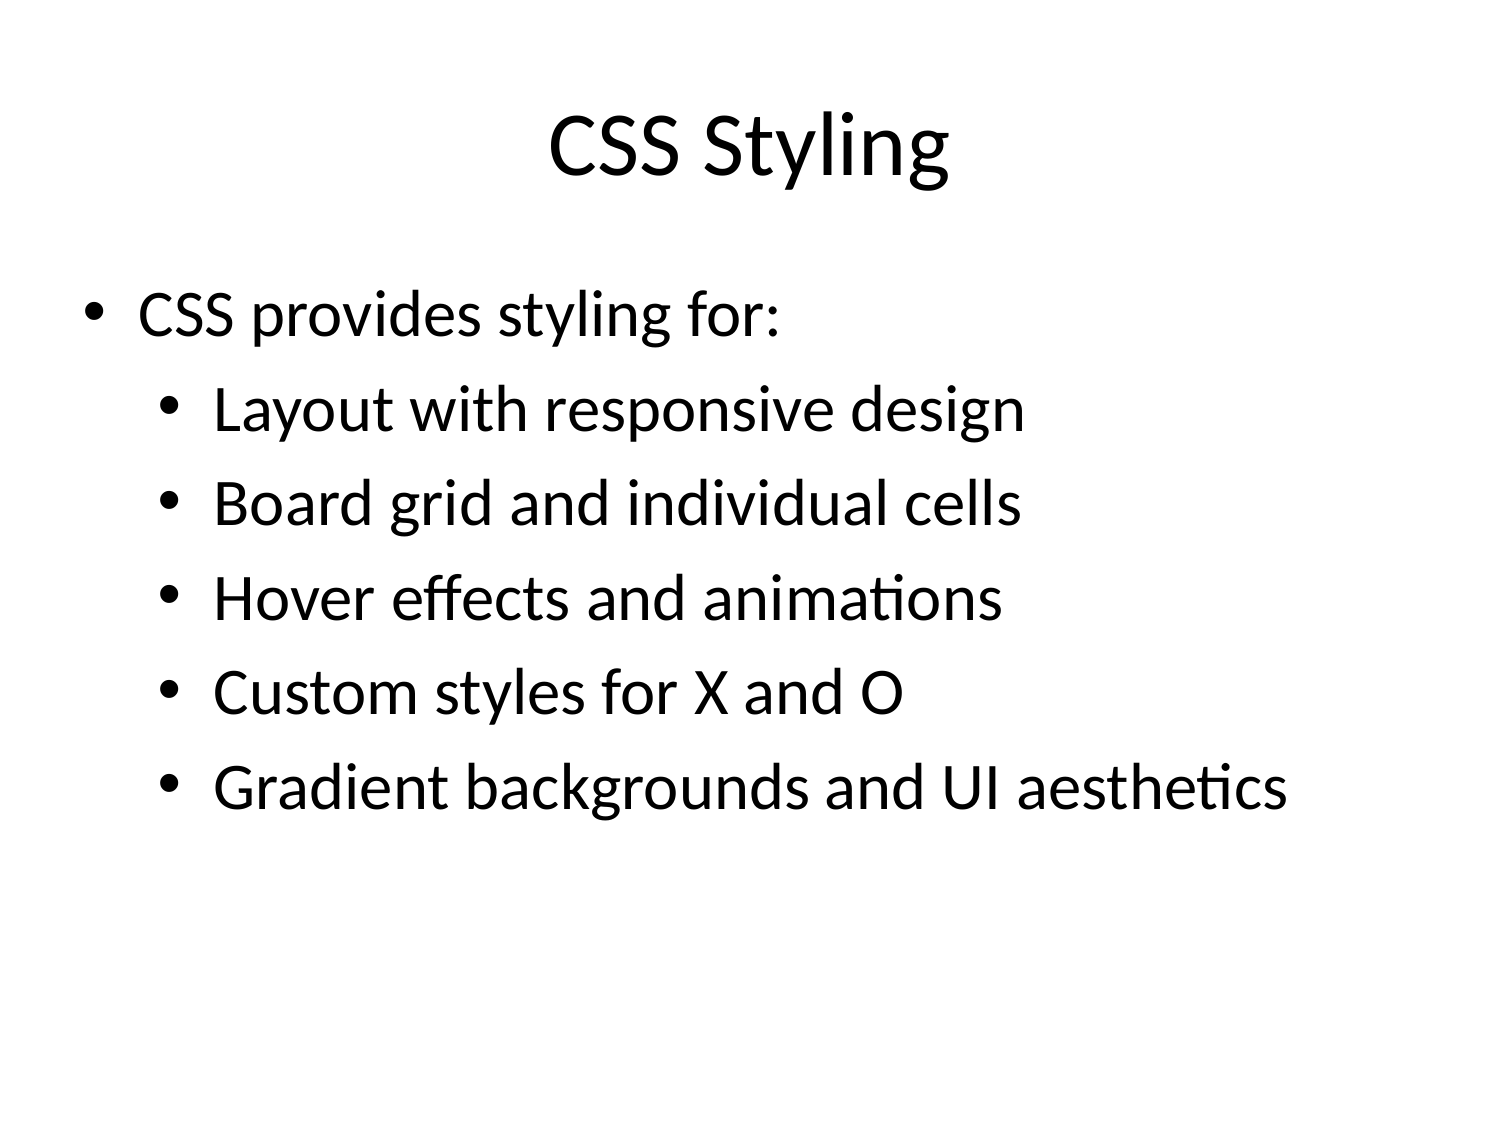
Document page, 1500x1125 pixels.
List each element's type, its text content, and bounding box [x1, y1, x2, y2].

title CSS Styling [74, 44, 1426, 234]
list CSS provides styling for: Layout with responsive design Board grid and individual cells Hover effects and animations Custom styles for X and O Gradient backgrounds and UI aesthetics [74, 261, 1426, 1006]
